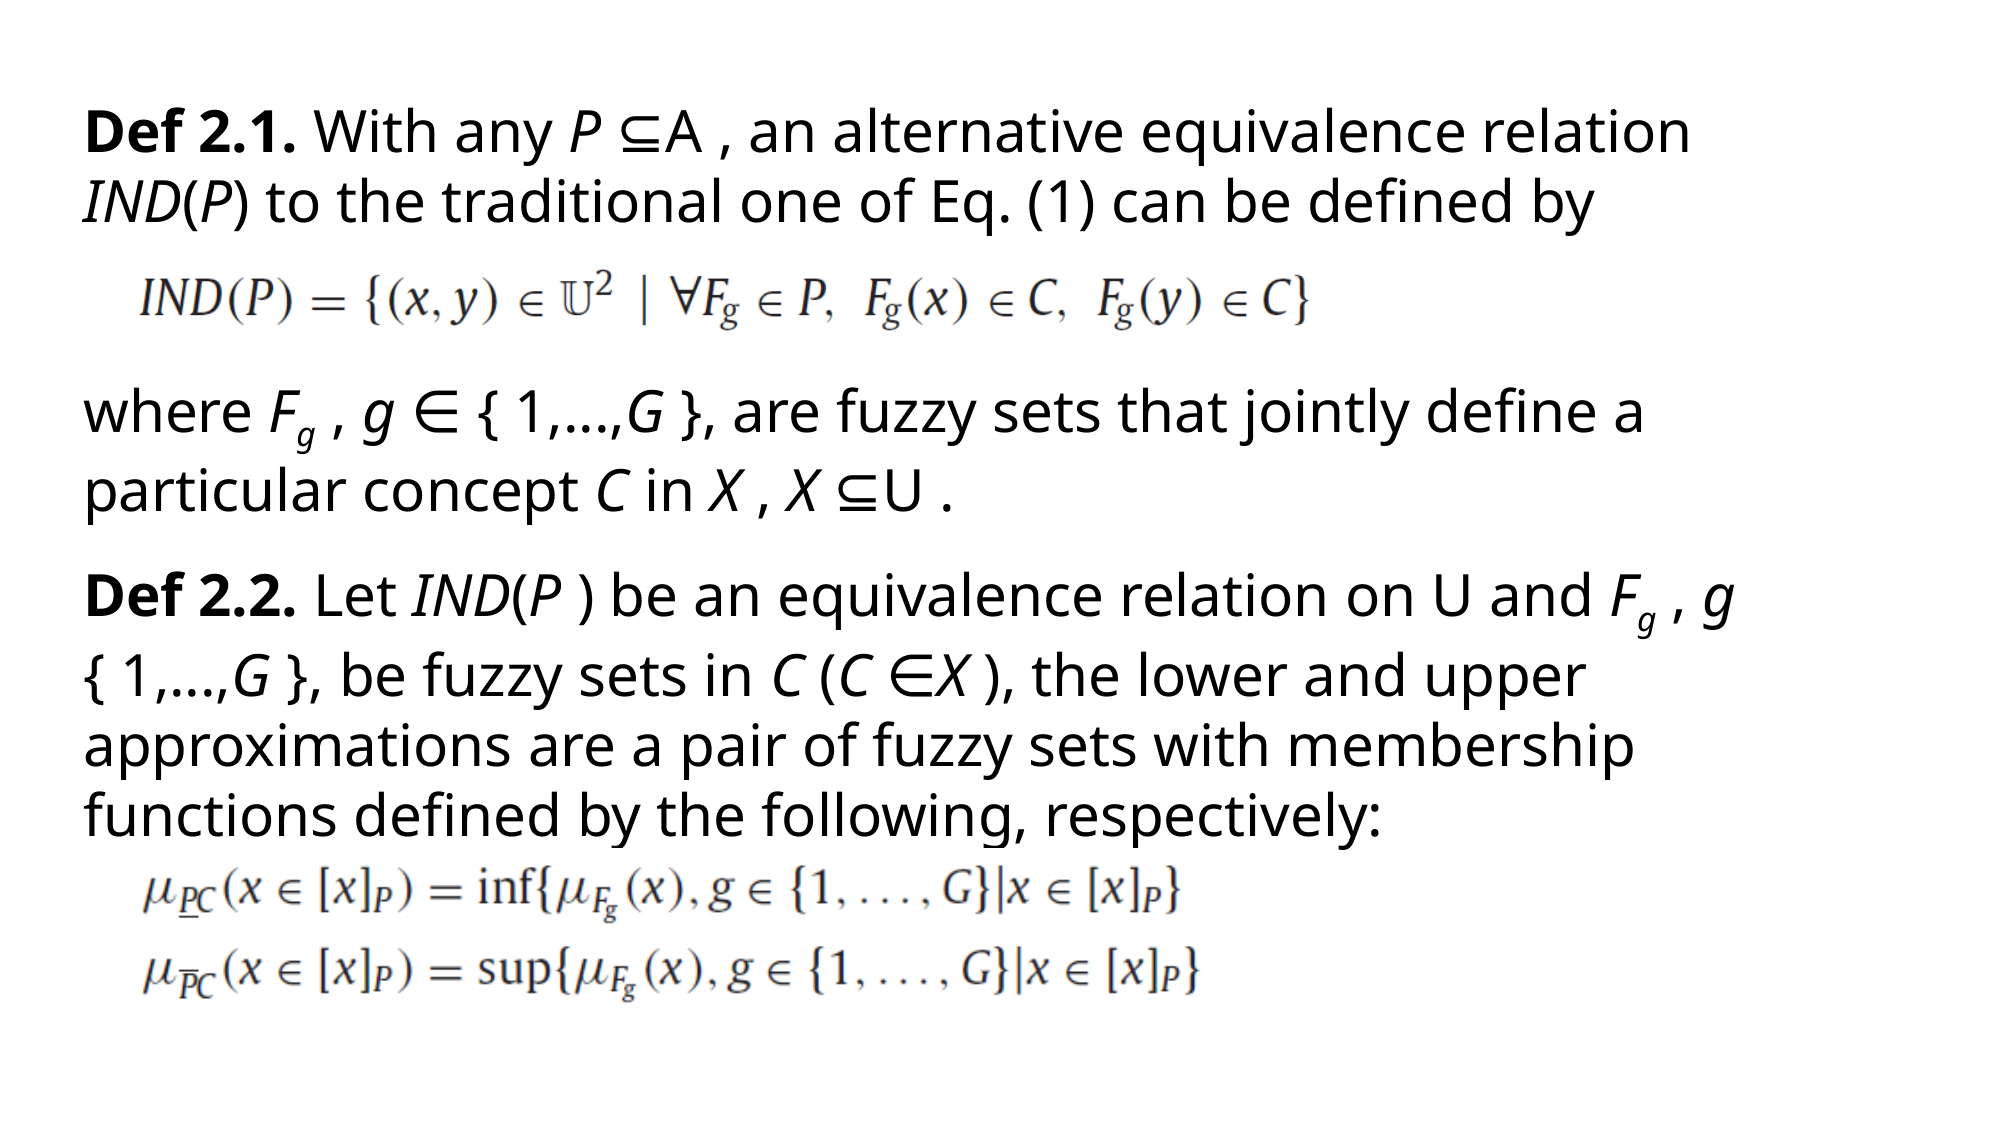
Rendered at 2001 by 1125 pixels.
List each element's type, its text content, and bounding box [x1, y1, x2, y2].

picture [117, 848, 1227, 1033]
picture [117, 246, 1335, 353]
text_box Def 2.1. With any P ⊆A , an alternative equivalence relation IND(P) to the traditional one of Eq. (1) can be defined by where Fg , g ∈ { 1,...,G }, are fuzzy sets that jointly define a particular concept C in X , X ⊆U . [68, 86, 1883, 531]
